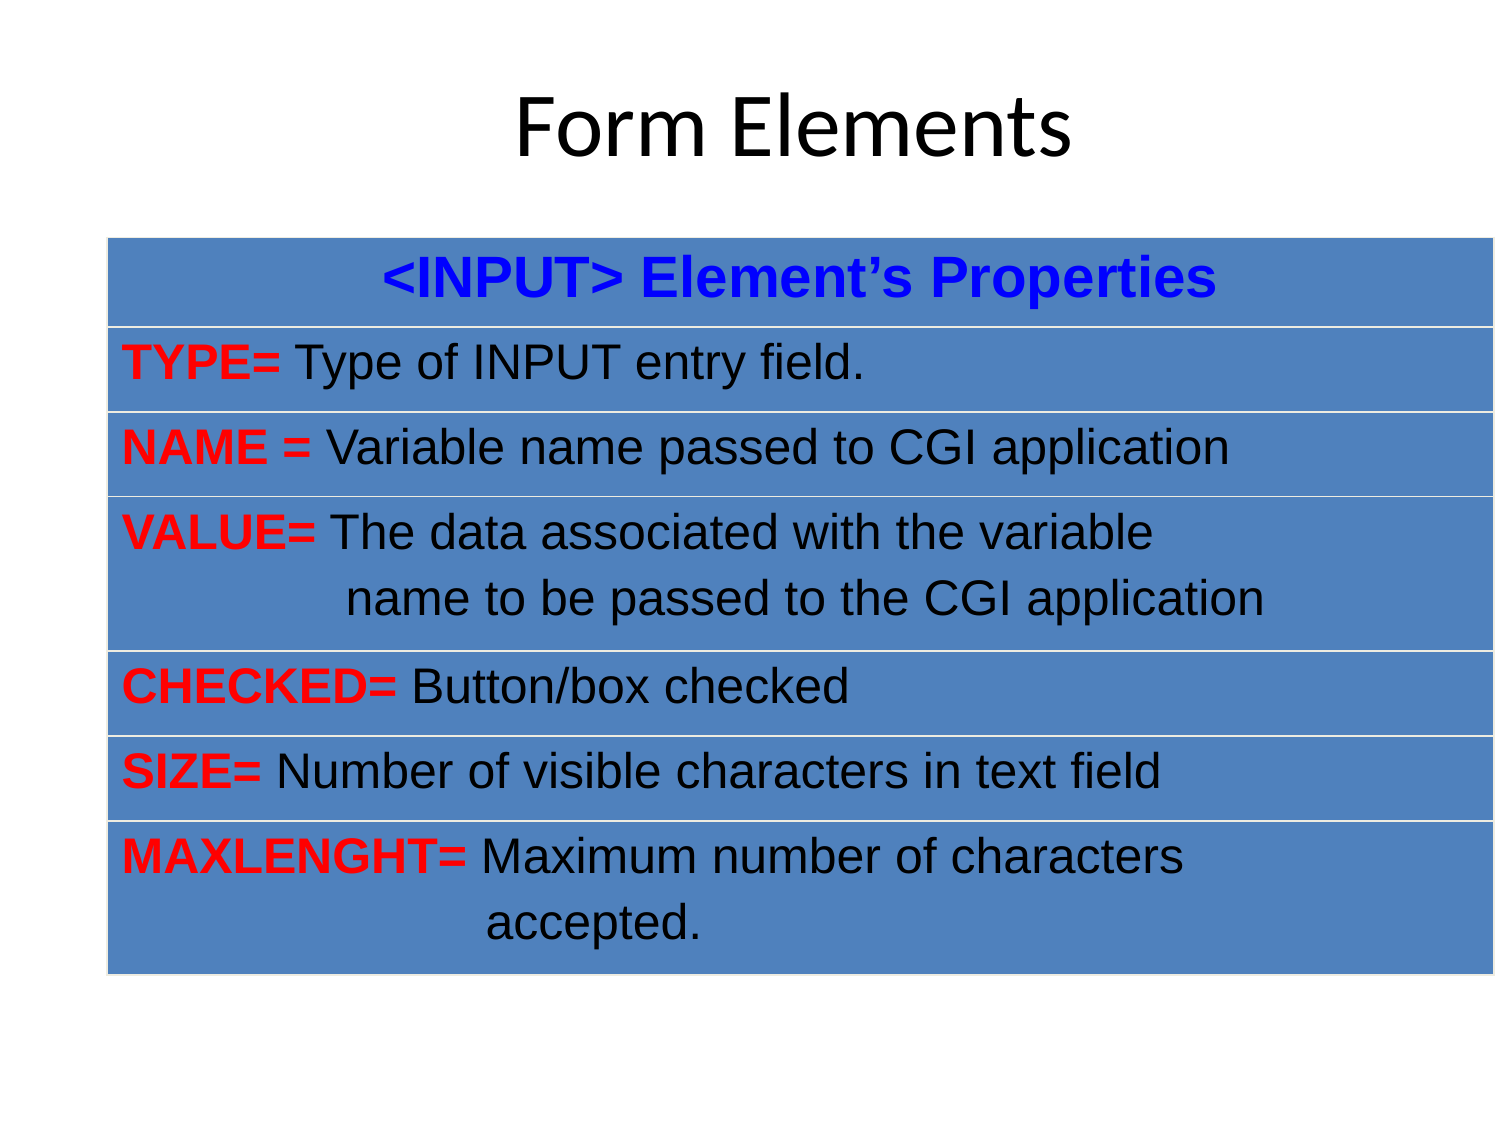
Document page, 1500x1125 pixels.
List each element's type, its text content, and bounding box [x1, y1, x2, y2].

table_cell CHECKED= Button/box checked [108, 652, 1493, 735]
title Form Elements [143, 45, 1445, 196]
table_cell MAXLENGHT= Maximum number of characters accepted. [108, 822, 1493, 974]
table_cell TYPE= Type of INPUT entry field. [108, 328, 1493, 411]
table_cell SIZE= Number of visible characters in text field [108, 737, 1493, 820]
table_cell VALUE= The data associated with the variable name to be passed to the CGI application [108, 497, 1493, 650]
table_header <INPUT> Element’s Properties [108, 238, 1493, 326]
table_cell NAME = Variable name passed to CGI application [108, 413, 1493, 496]
